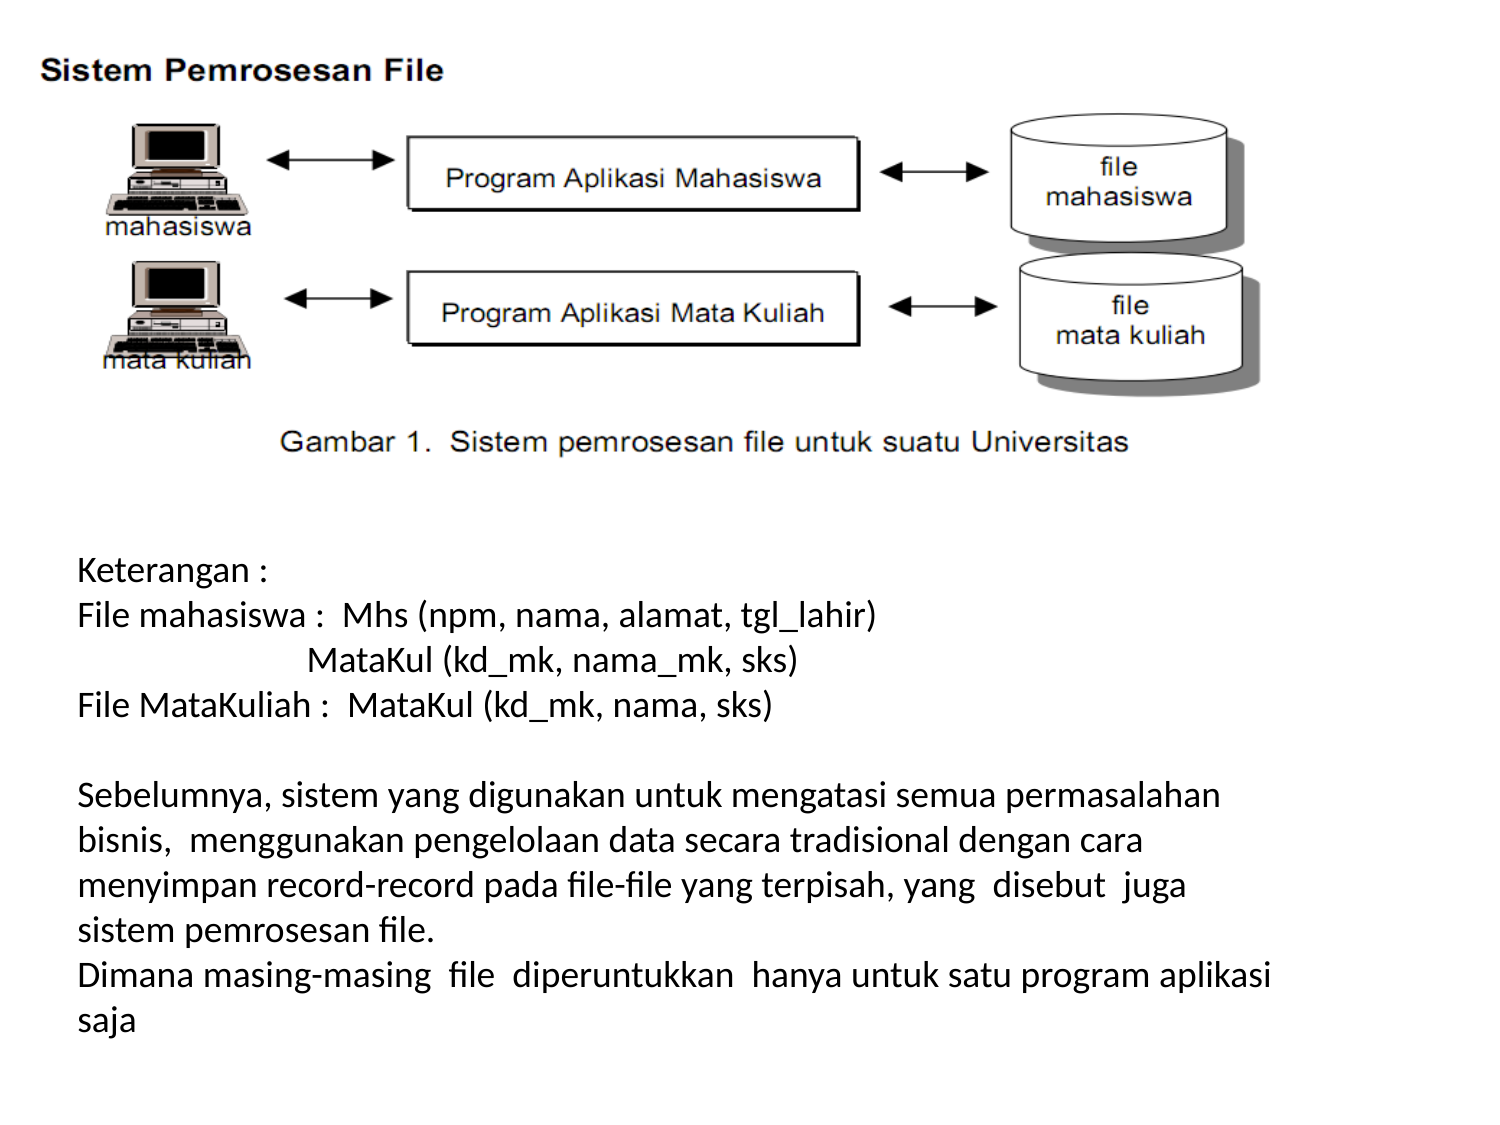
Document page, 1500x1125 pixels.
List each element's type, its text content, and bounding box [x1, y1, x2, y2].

picture [37, 37, 1276, 476]
text_box Keterangan : File mahasiswa : Mhs (npm, nama, alamat, tgl_lahir) MataKul (kd_mk, nama_mk, sks) File MataKuliah : MataKul (kd_mk, nama, sks) Sebelumnya, sistem yang digunakan untuk mengatasi semua permasalahan bisnis, menggunakan pengelolaan data secara tradisional dengan cara menyimpan record-record pada file-file yang terpisah, yang disebut juga sistem pemrosesan file. Dimana masing-masing file diperuntukkan hanya untuk satu program aplikasi saja [62, 537, 1300, 1048]
